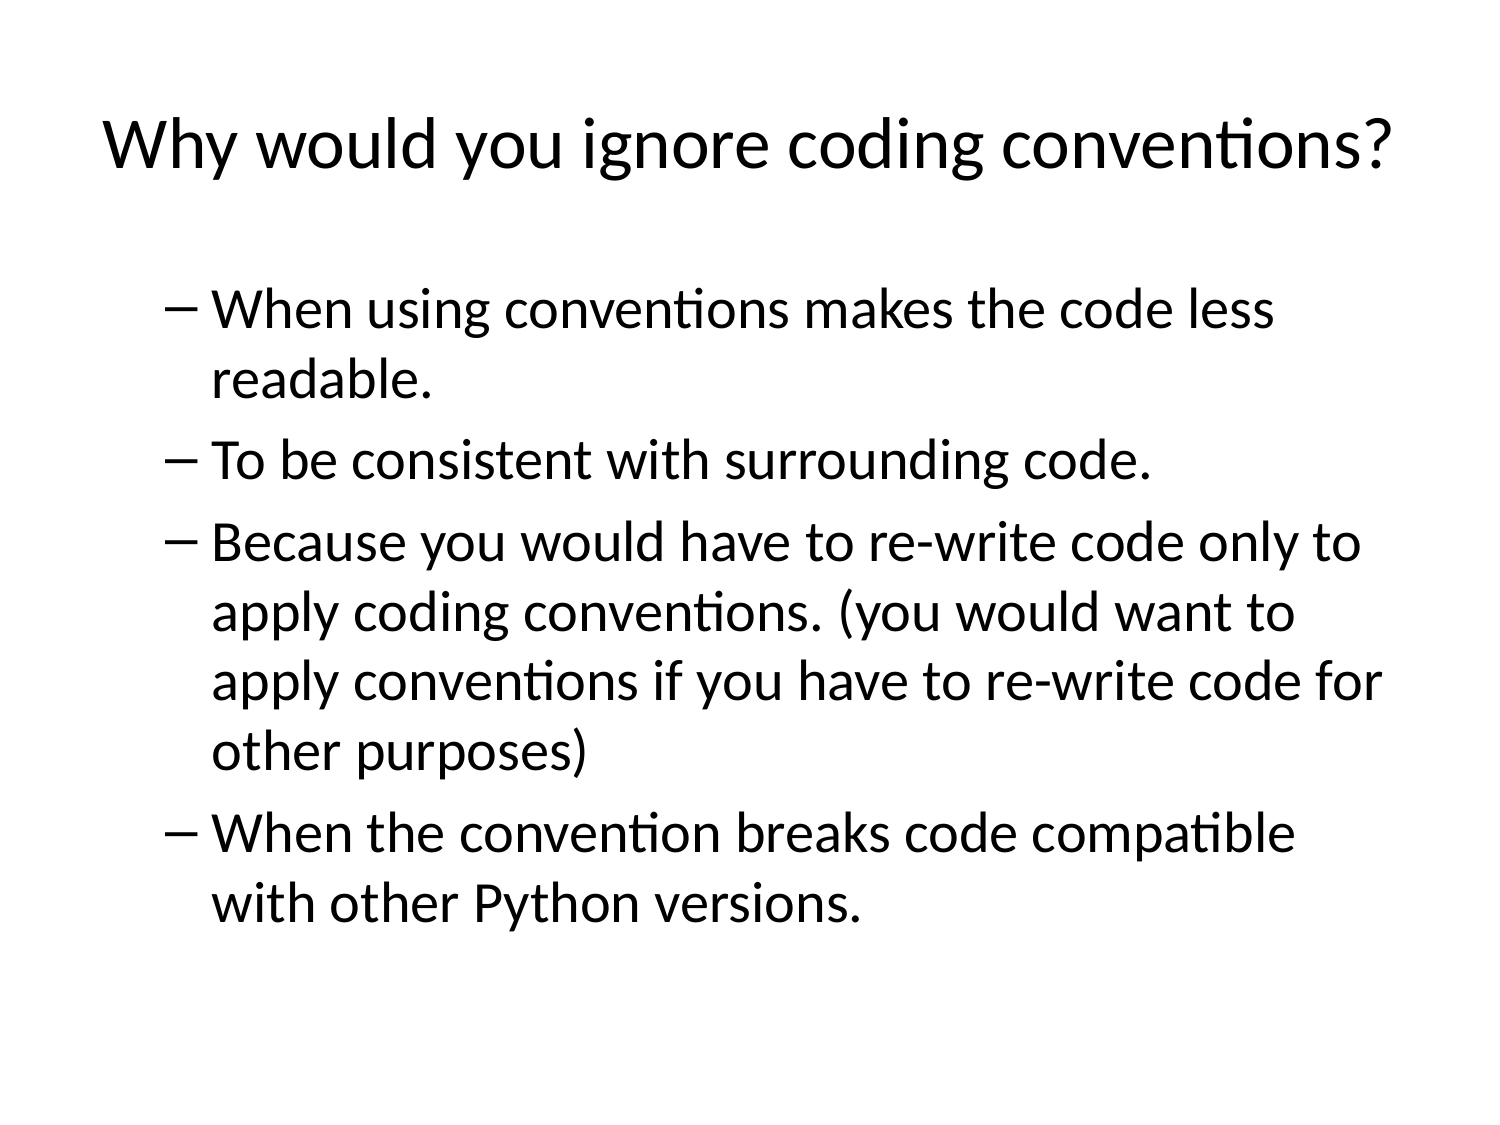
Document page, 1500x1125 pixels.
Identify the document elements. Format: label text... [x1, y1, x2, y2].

list When using conventions makes the code less readable. To be consistent with surrounding code. Because you would have to re-write code only to apply coding conventions. (you would want to apply conventions if you have to re-write code for other purposes) When the convention breaks code compatible with other Python versions. [75, 262, 1425, 1005]
title Why would you ignore coding conventions? [75, 45, 1425, 233]
